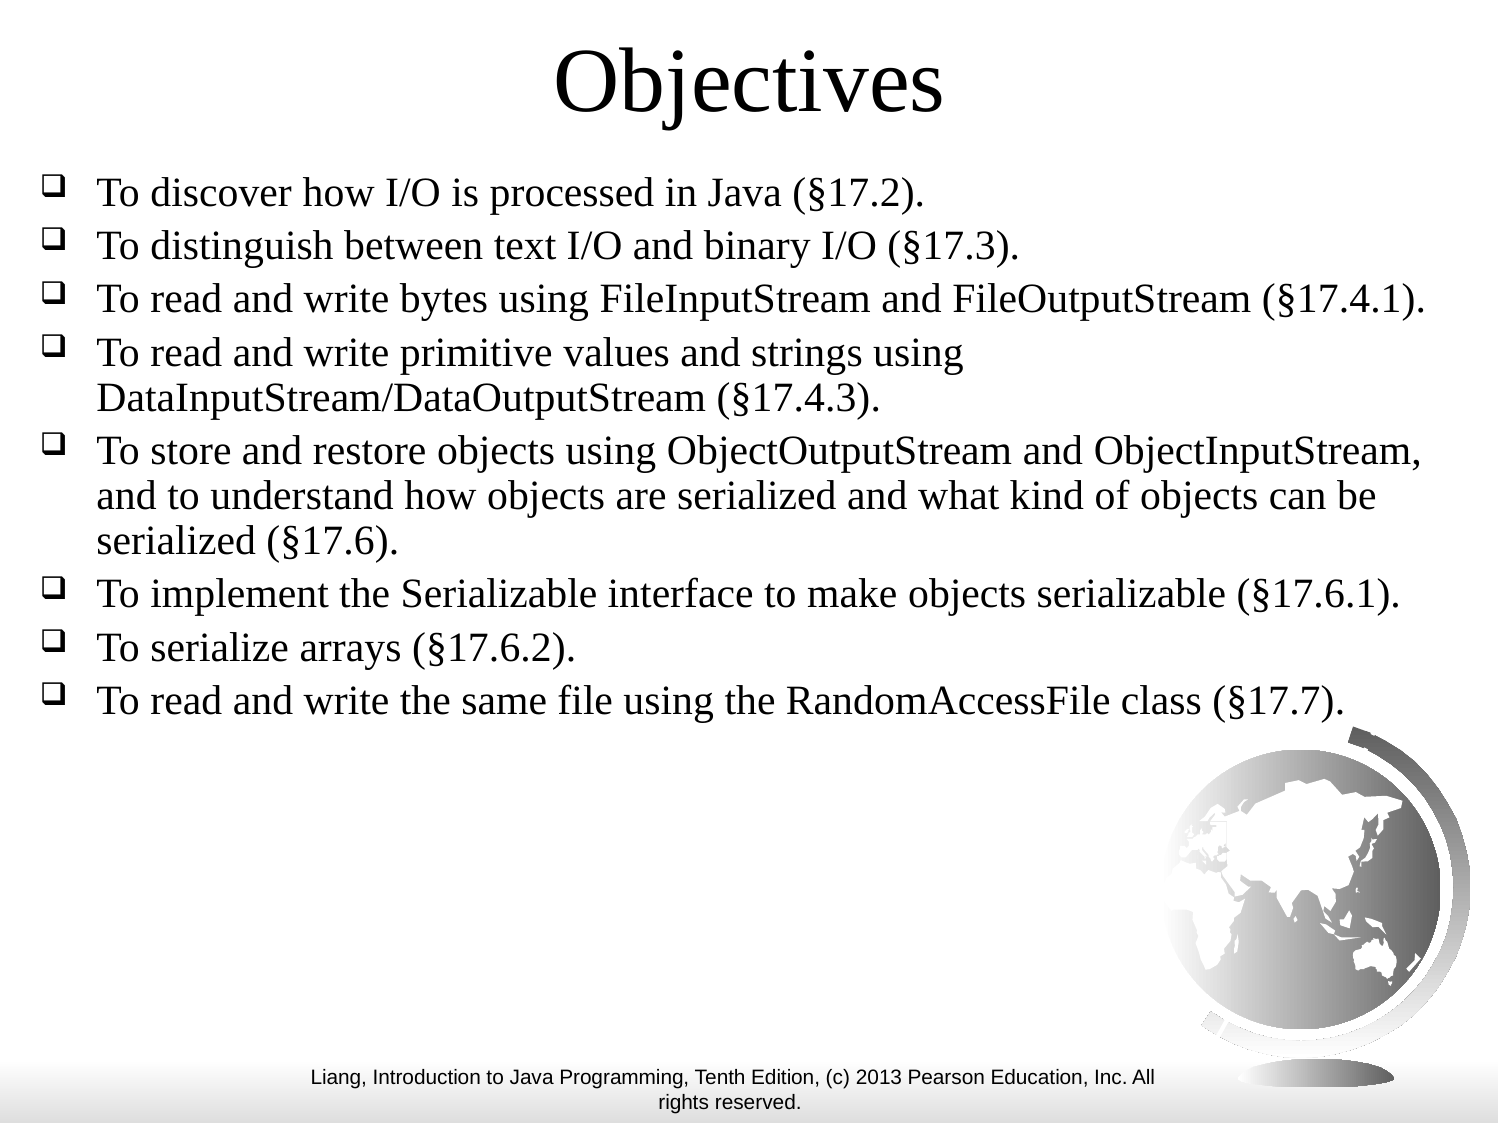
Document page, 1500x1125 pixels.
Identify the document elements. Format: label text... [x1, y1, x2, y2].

title Objectives [112, 24, 1388, 125]
list To discover how I/O is processed in Java (§17.2). To distinguish between text I/O and binary I/O (§17.3). To read and write bytes using FileInputStream and FileOutputStream (§17.4.1). To read and write primitive values and strings using DataInputStream/DataOutputStream (§17.4.3). To store and restore objects using ObjectOutputStream and ObjectInputStream, and to understand how objects are serialized and what kind of objects can be serialized (§17.6). To implement the Serializable interface to make objects serializable (§17.6.1). To serialize arrays (§17.6.2). To read and write the same file using the RandomAccessFile class (§17.7). [24, 162, 1450, 1050]
slide_number [1074, 1050, 1388, 1125]
